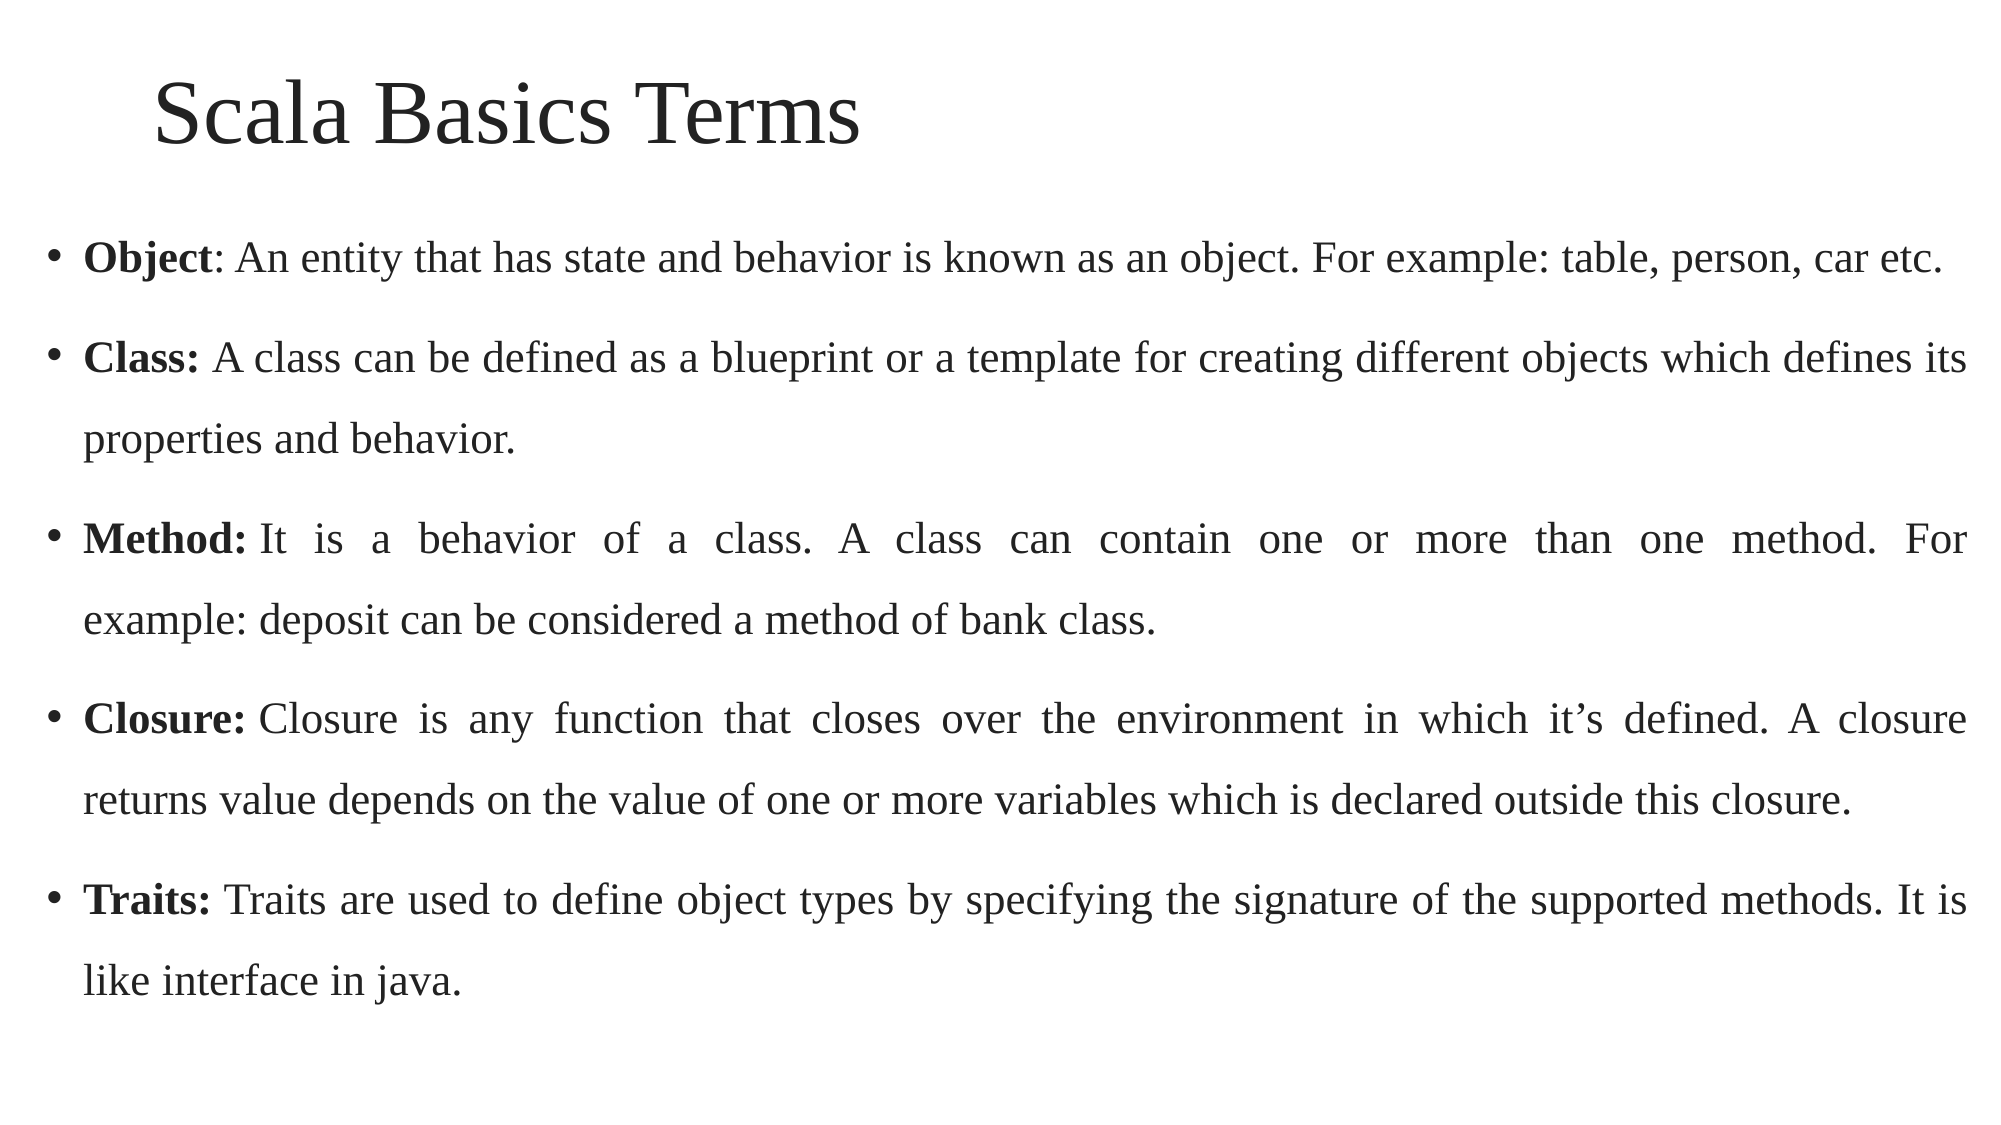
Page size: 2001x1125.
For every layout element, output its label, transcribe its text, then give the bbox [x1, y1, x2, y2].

list Object: An entity that has state and behavior is known as an object. For example: table, person, car etc. Class: A class can be defined as a blueprint or a template for creating different objects which defines its properties and behavior. Method: It is a behavior of a class. A class can contain one or more than one method. For example: deposit can be considered a method of bank class. Closure: Closure is any function that closes over the environment in which it’s defined. A closure returns value depends on the value of one or more variables which is declared outside this closure. Traits: Traits are used to define object types by specifying the signature of the supported methods. It is like interface in java. [31, 193, 1985, 1094]
title Scala Basics Terms [137, 59, 1863, 193]
